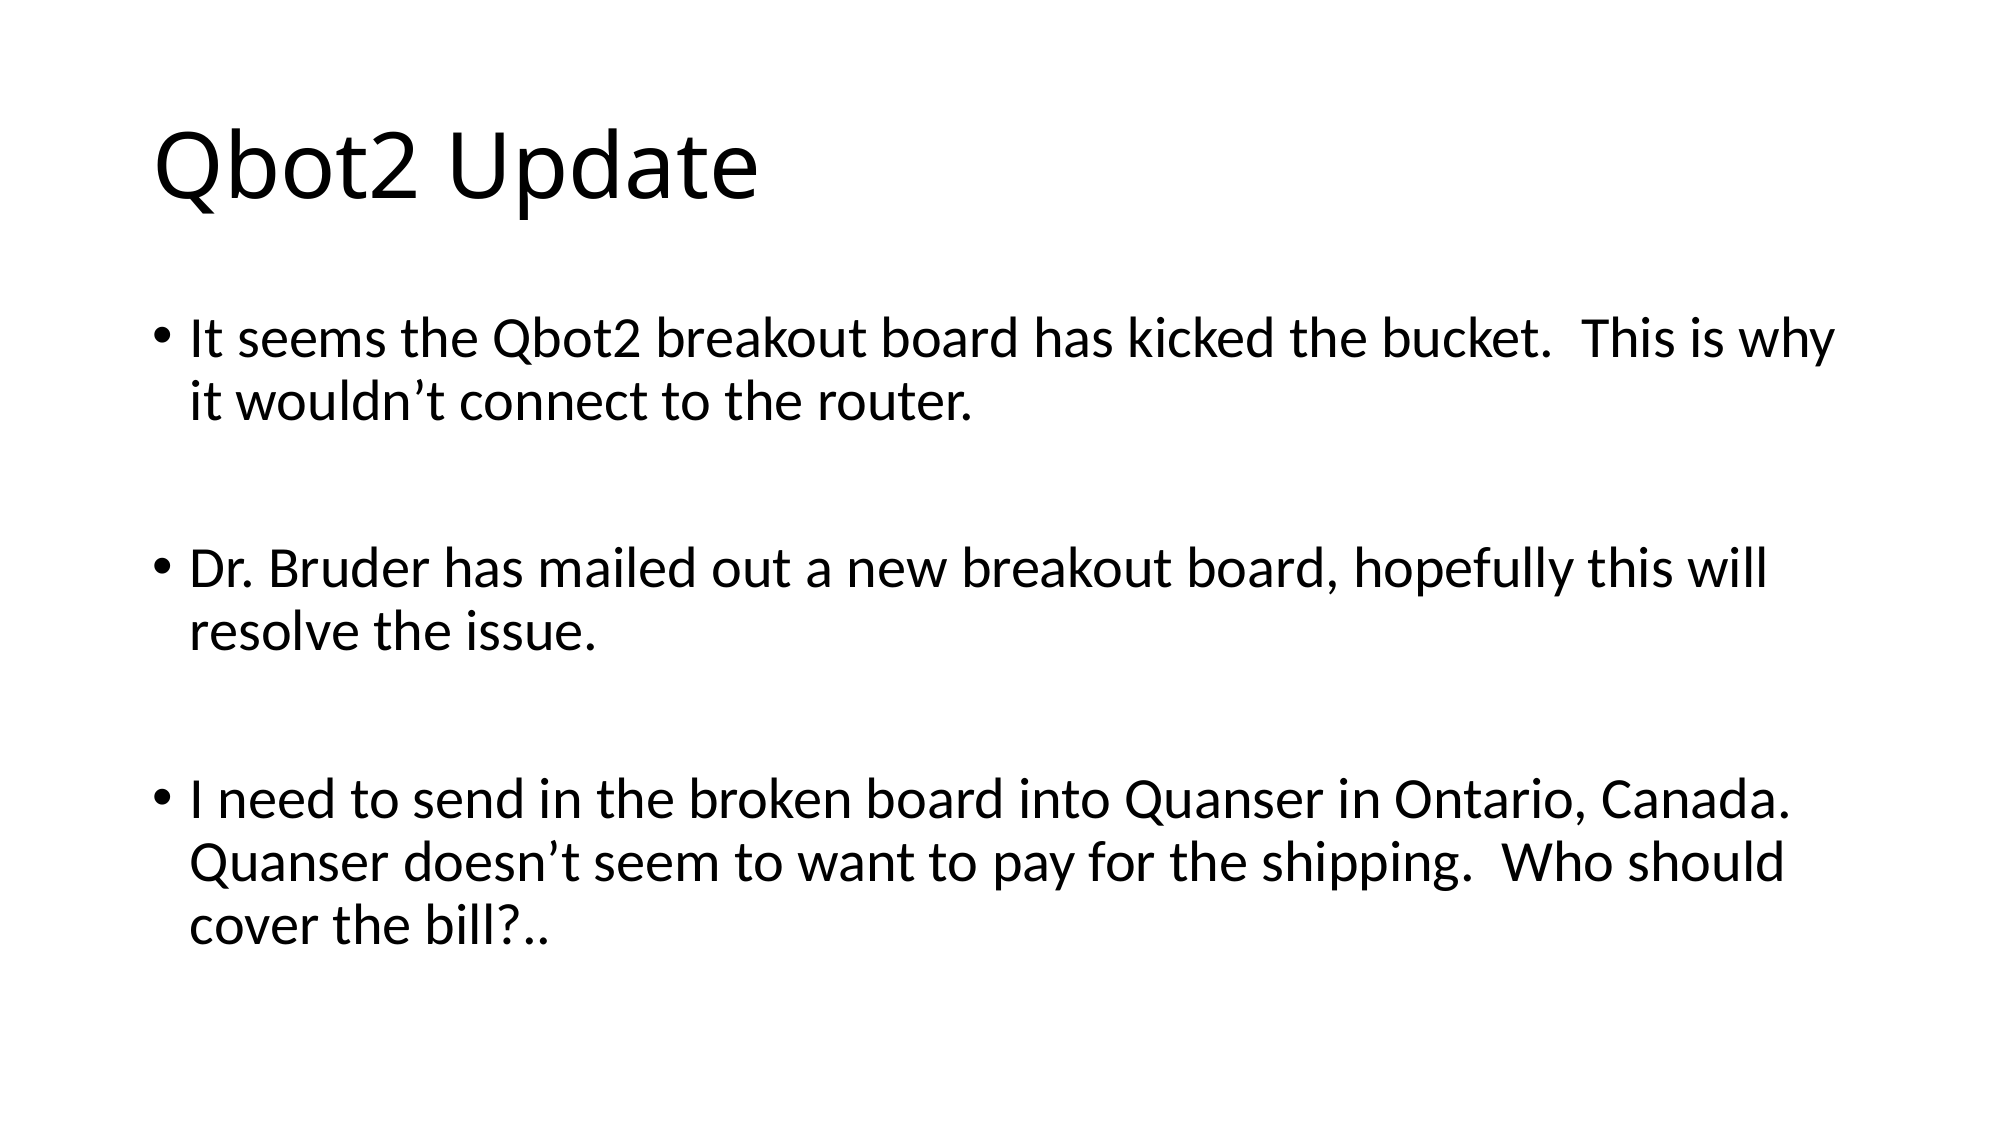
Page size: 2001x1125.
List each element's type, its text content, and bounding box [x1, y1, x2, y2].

title Qbot2 Update [137, 59, 1863, 278]
list It seems the Qbot2 breakout board has kicked the bucket. This is why it wouldn’t connect to the router. Dr. Bruder has mailed out a new breakout board, hopefully this will resolve the issue. I need to send in the broken board into Quanser in Ontario, Canada. Quanser doesn’t seem to want to pay for the shipping. Who should cover the bill?.. [137, 299, 1863, 1014]
